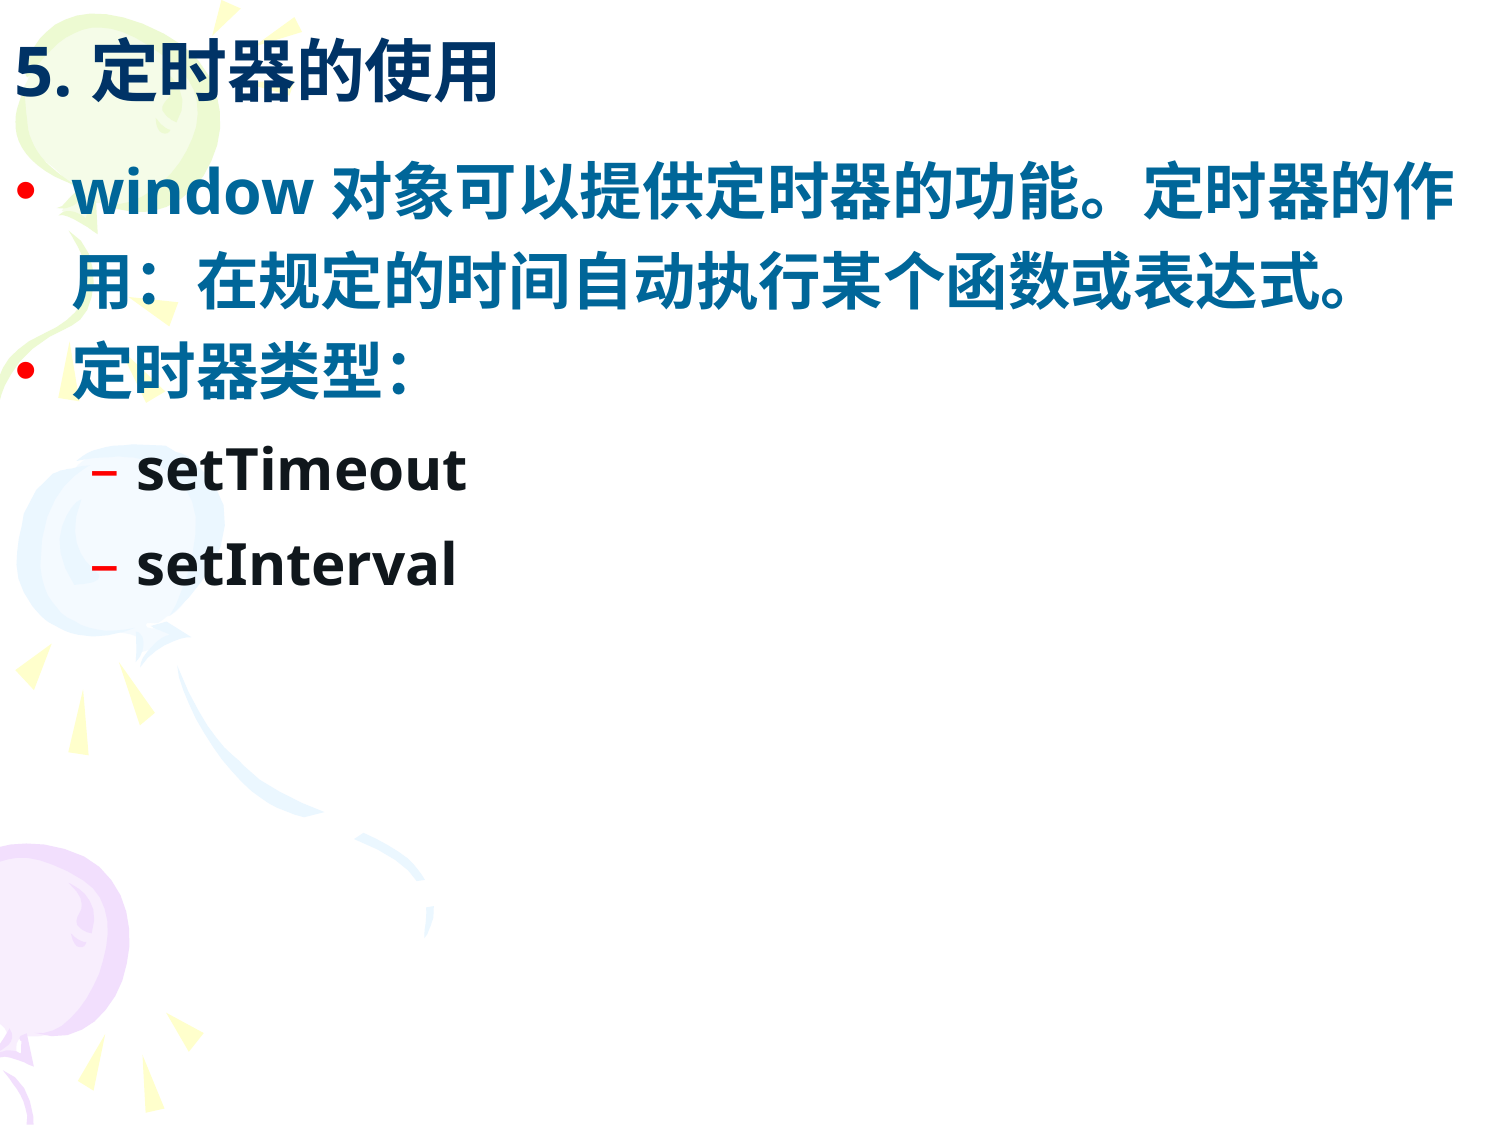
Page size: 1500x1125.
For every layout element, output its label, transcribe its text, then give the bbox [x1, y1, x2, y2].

title 5.定时器的使用 [0, 15, 1500, 118]
list window对象可以提供定时器的功能。定时器的作用：在规定的时间自动执行某个函数或表达式。 定时器类型： setTimeout setInterval [0, 129, 1500, 1125]
